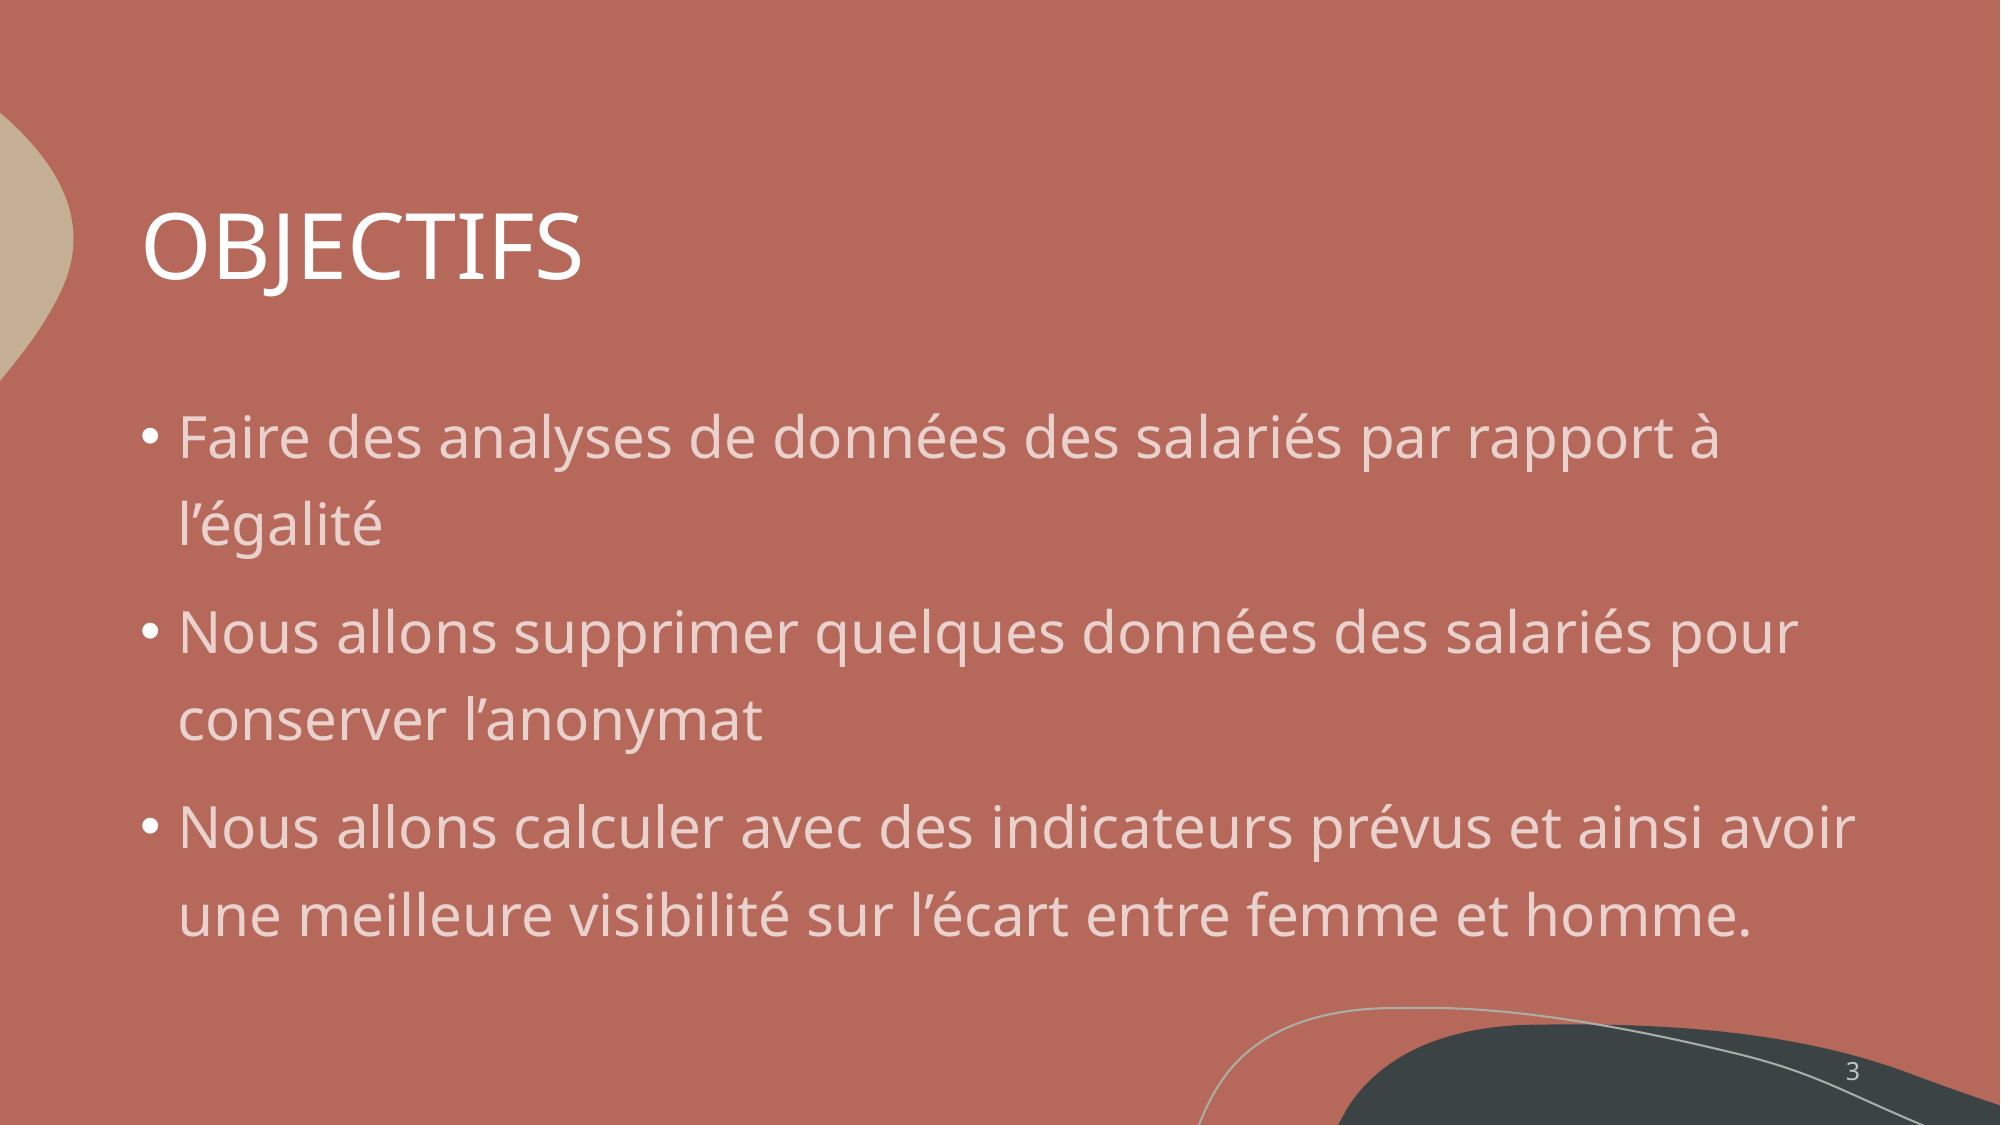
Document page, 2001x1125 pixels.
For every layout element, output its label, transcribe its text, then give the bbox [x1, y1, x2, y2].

title OBJECTIFS [125, 125, 1875, 375]
slide_number 3 [1625, 1042, 1875, 1103]
list Faire des analyses de données des salariés par rapport à l’égalité Nous allons supprimer quelques données des salariés pour conserver l’anonymat Nous allons calculer avec des indicateurs prévus et ainsi avoir une meilleure visibilité sur l’écart entre femme et homme. [125, 375, 1875, 1002]
